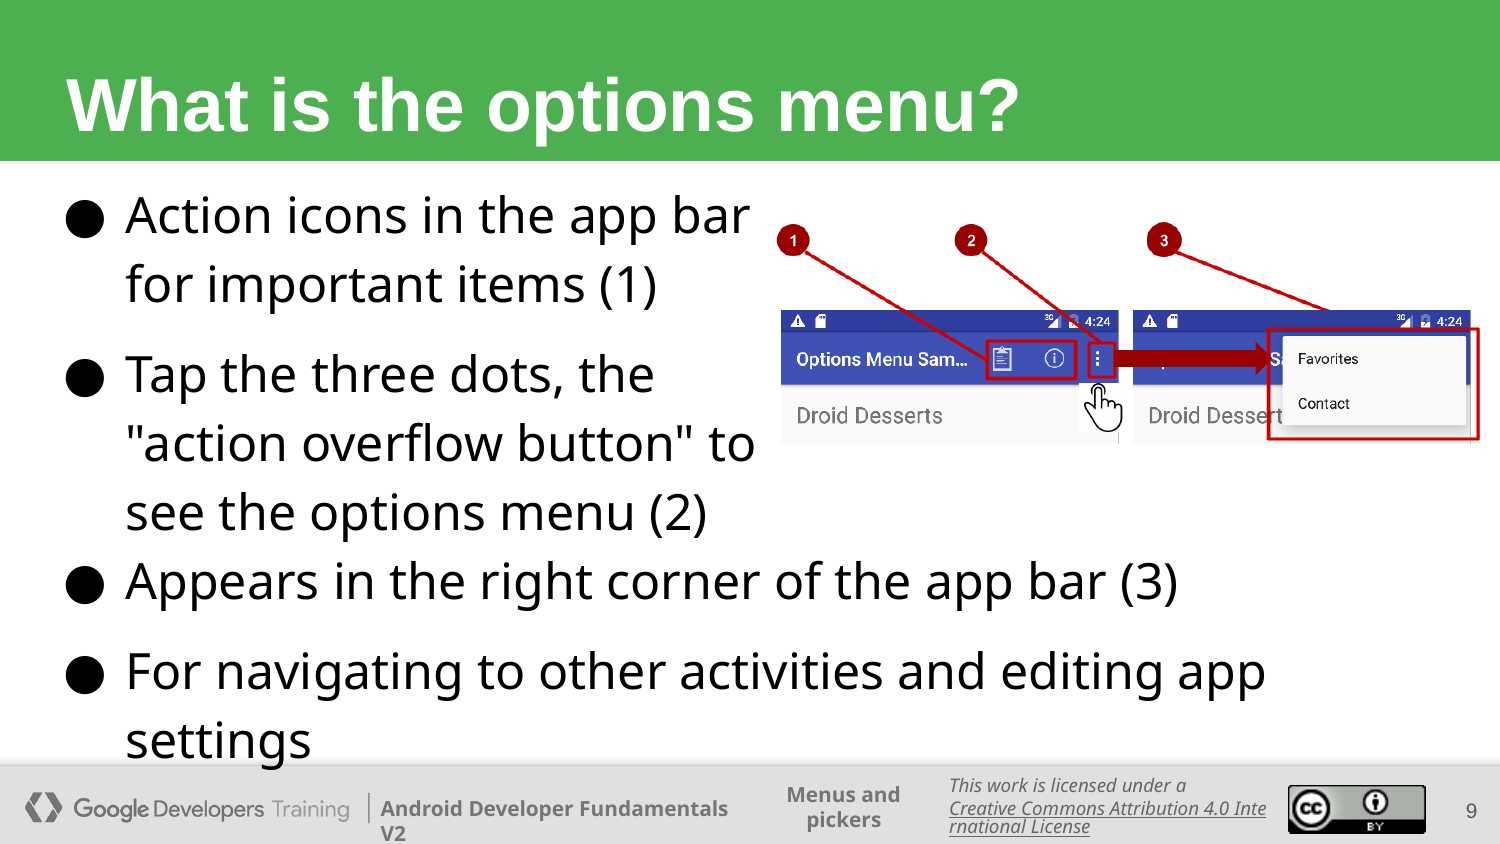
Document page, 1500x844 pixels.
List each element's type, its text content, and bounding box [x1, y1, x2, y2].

list Action icons in the app bar for important items (1) Tap the three dots, the "action overflow button" to see the options menu (2) [35, 159, 776, 452]
picture [0, 161, 1500, 844]
title What is the options menu? [51, 28, 1472, 122]
list Appears in the right corner of the app bar (3) For navigating to other activities and editing app settings [35, 452, 1465, 785]
slide_number ‹#› [1402, 777, 1493, 842]
